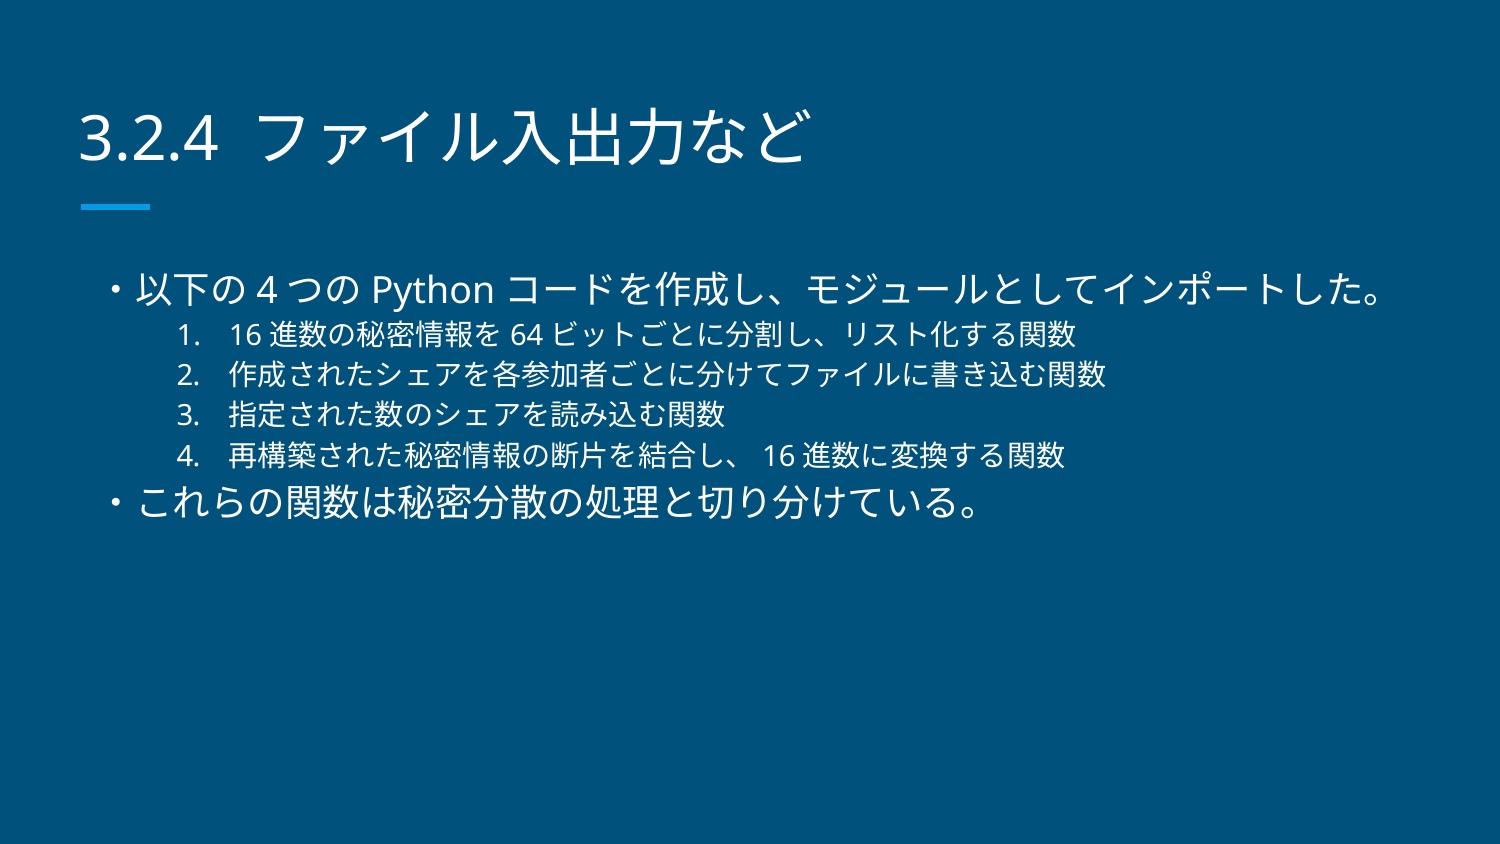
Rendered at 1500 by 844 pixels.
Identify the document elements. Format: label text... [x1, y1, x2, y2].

title 3.2.4 ファイル入出力など [63, 75, 1437, 188]
list ・以下の4つのPythonコードを作成し、モジュールとしてインポートした。 16進数の秘密情報を64ビットごとに分割し、リスト化する関数 作成されたシェアを各参加者ごとに分けてファイルに書き込む関数 指定された数のシェアを読み込む関数 再構築された秘密情報の断片を結合し、16進数に変換する関数 ・これらの関数は秘密分散の処理と切り分けている。 [63, 244, 1437, 750]
